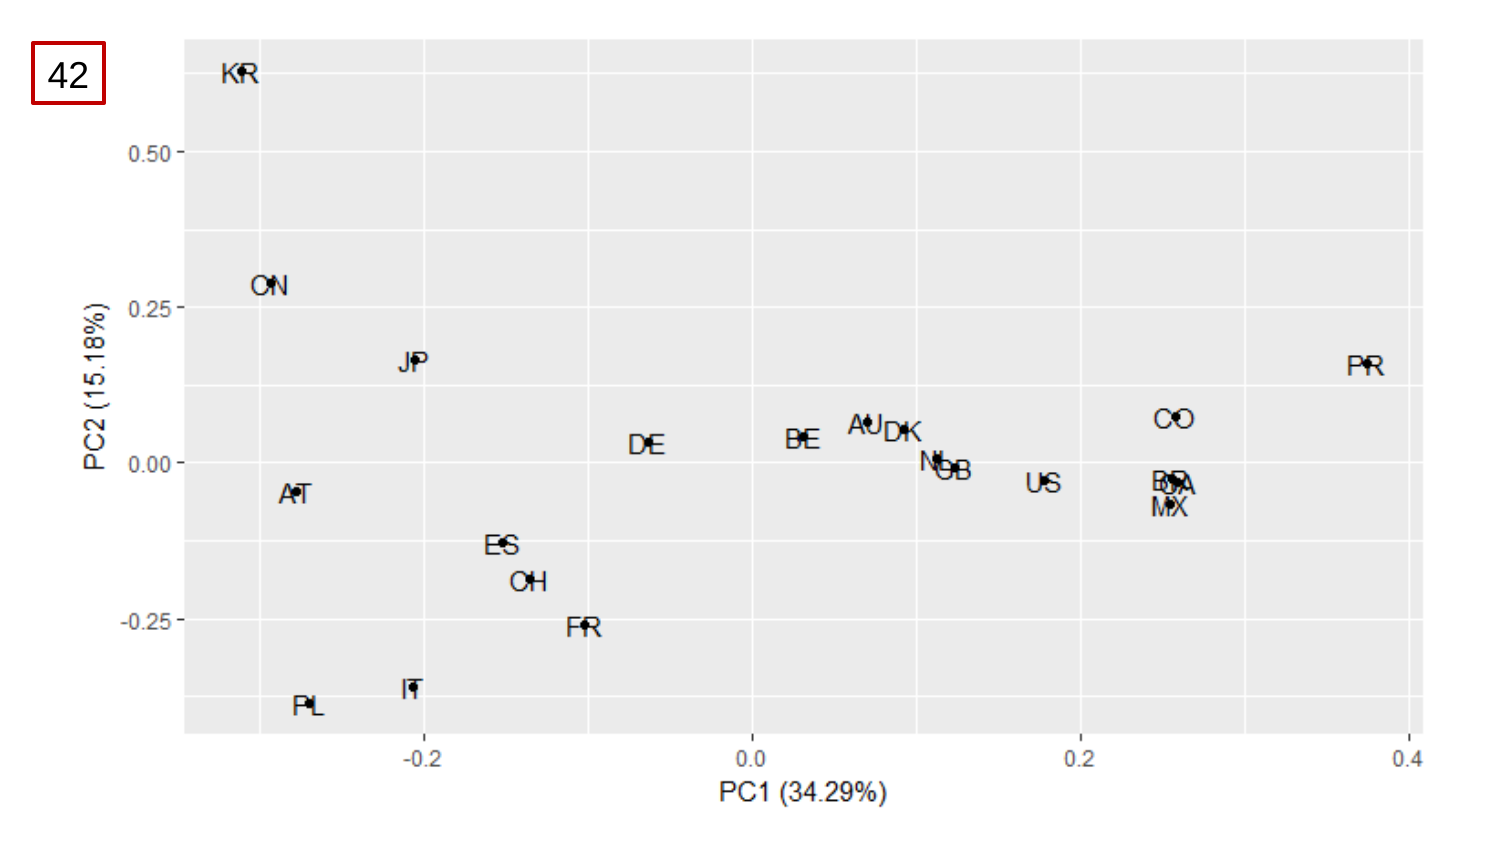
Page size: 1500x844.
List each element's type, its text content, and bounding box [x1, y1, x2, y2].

text_box 42 [32, 43, 63, 103]
picture [68, 27, 1439, 820]
